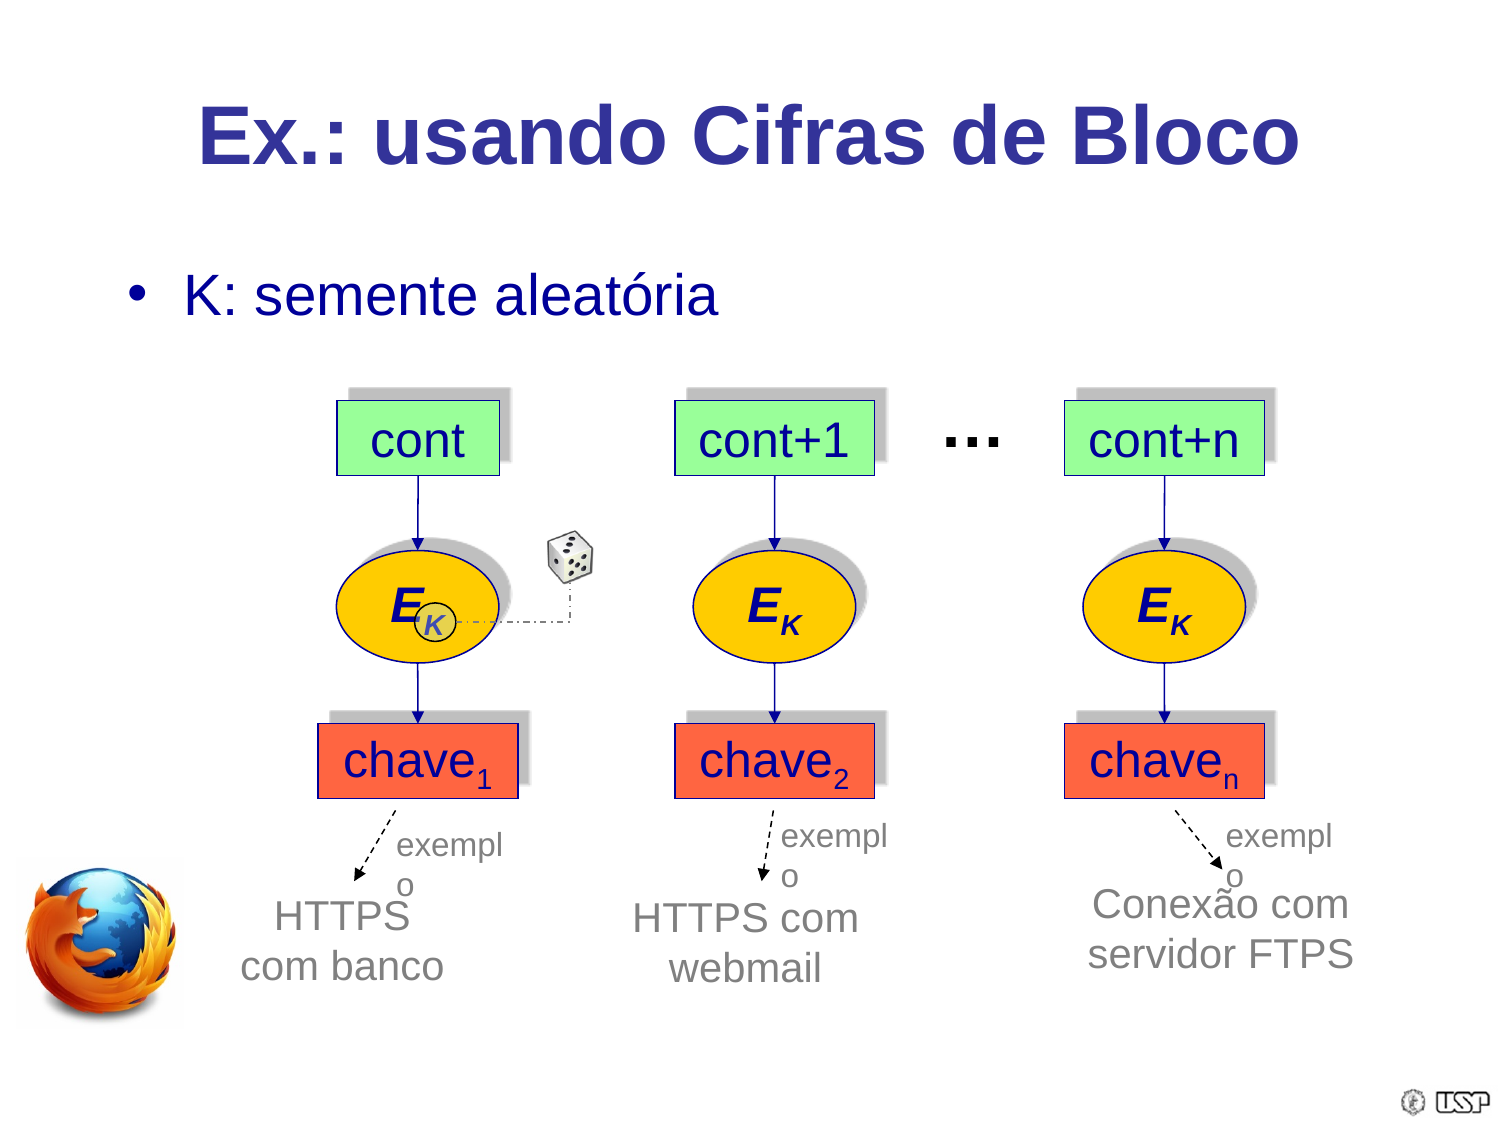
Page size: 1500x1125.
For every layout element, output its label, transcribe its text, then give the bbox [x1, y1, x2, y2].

text_box exemplo [1210, 806, 1367, 902]
text_box HTTPS com banco [218, 881, 467, 997]
text_box EK [1083, 550, 1246, 663]
text_box [414, 602, 454, 642]
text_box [1174, 810, 1223, 870]
text_box cont [336, 400, 500, 476]
text_box EK [336, 550, 491, 663]
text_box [455, 582, 570, 623]
text_box exemplo [380, 815, 537, 911]
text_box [761, 810, 774, 882]
text_box Conexão com servidor FTPS [1065, 869, 1376, 985]
picture [540, 526, 600, 586]
text_box chaven [1064, 723, 1265, 799]
text_box HTTPS com webmail [569, 883, 922, 999]
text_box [353, 810, 396, 882]
text_box chave2 [674, 723, 875, 799]
text_box exemplo [765, 806, 922, 902]
text_box … [924, 372, 1022, 468]
text_box chave1 [318, 723, 518, 799]
picture [1395, 1082, 1500, 1125]
picture [16, 857, 184, 1034]
text_box EK [693, 550, 856, 663]
title Ex.: usando Cifras de Bloco [112, 37, 1388, 225]
list K: semente aleatória [112, 249, 1349, 344]
text_box cont+n [1064, 400, 1265, 476]
text_box cont+1 [674, 400, 875, 476]
